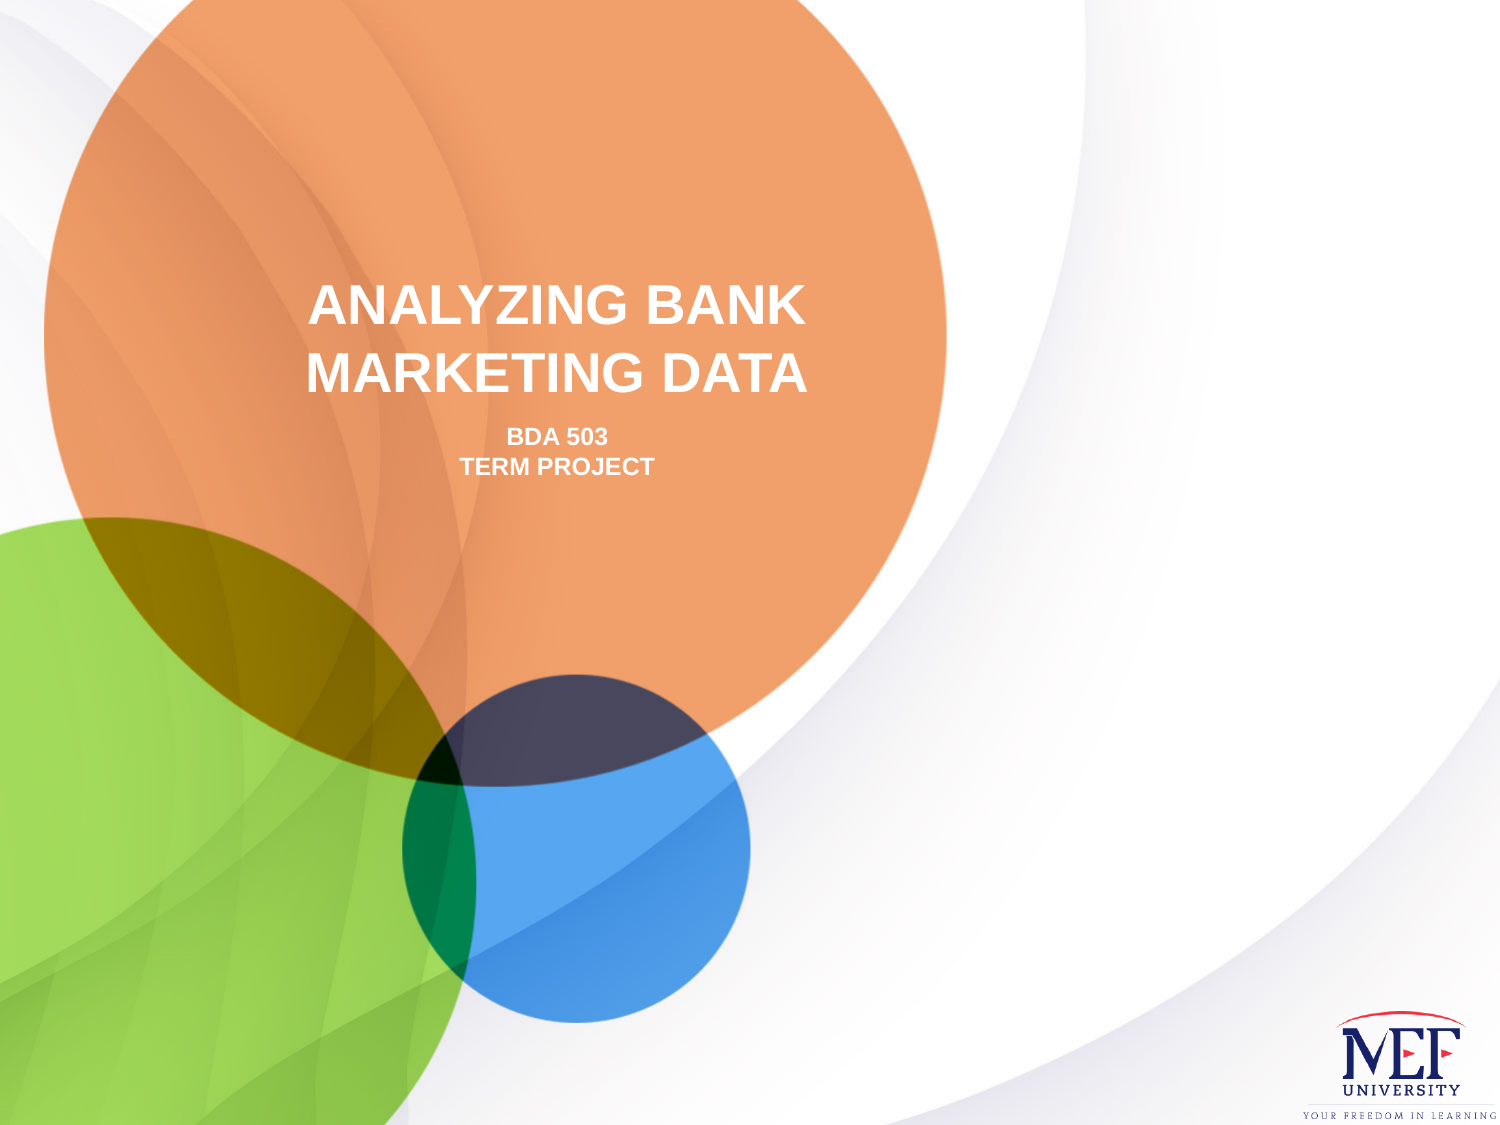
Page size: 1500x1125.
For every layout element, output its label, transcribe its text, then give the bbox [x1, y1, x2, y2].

text_box BDA 503 TERM PROJECT [262, 413, 852, 488]
text_box ANALYZING BANK MARKETING DATA [262, 261, 852, 411]
picture [0, 0, 1500, 1125]
